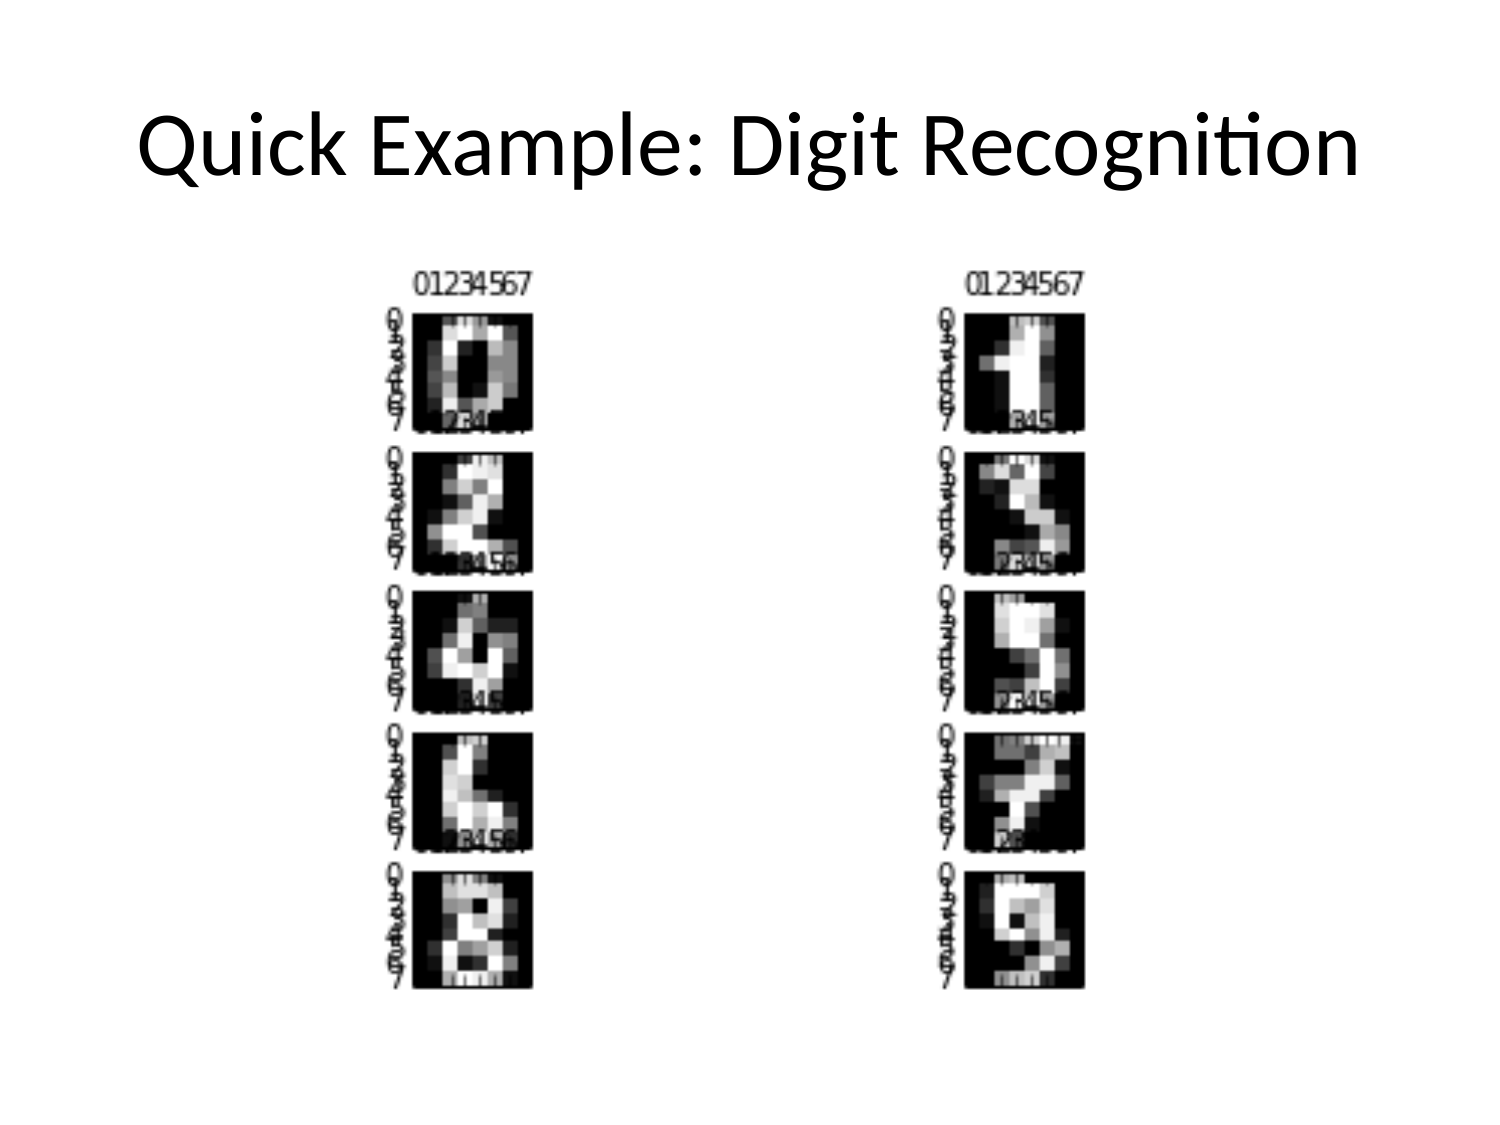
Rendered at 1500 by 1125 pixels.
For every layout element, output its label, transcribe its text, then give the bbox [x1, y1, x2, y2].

title Quick Example: Digit Recognition [75, 45, 1425, 233]
picture [365, 250, 1101, 1017]
